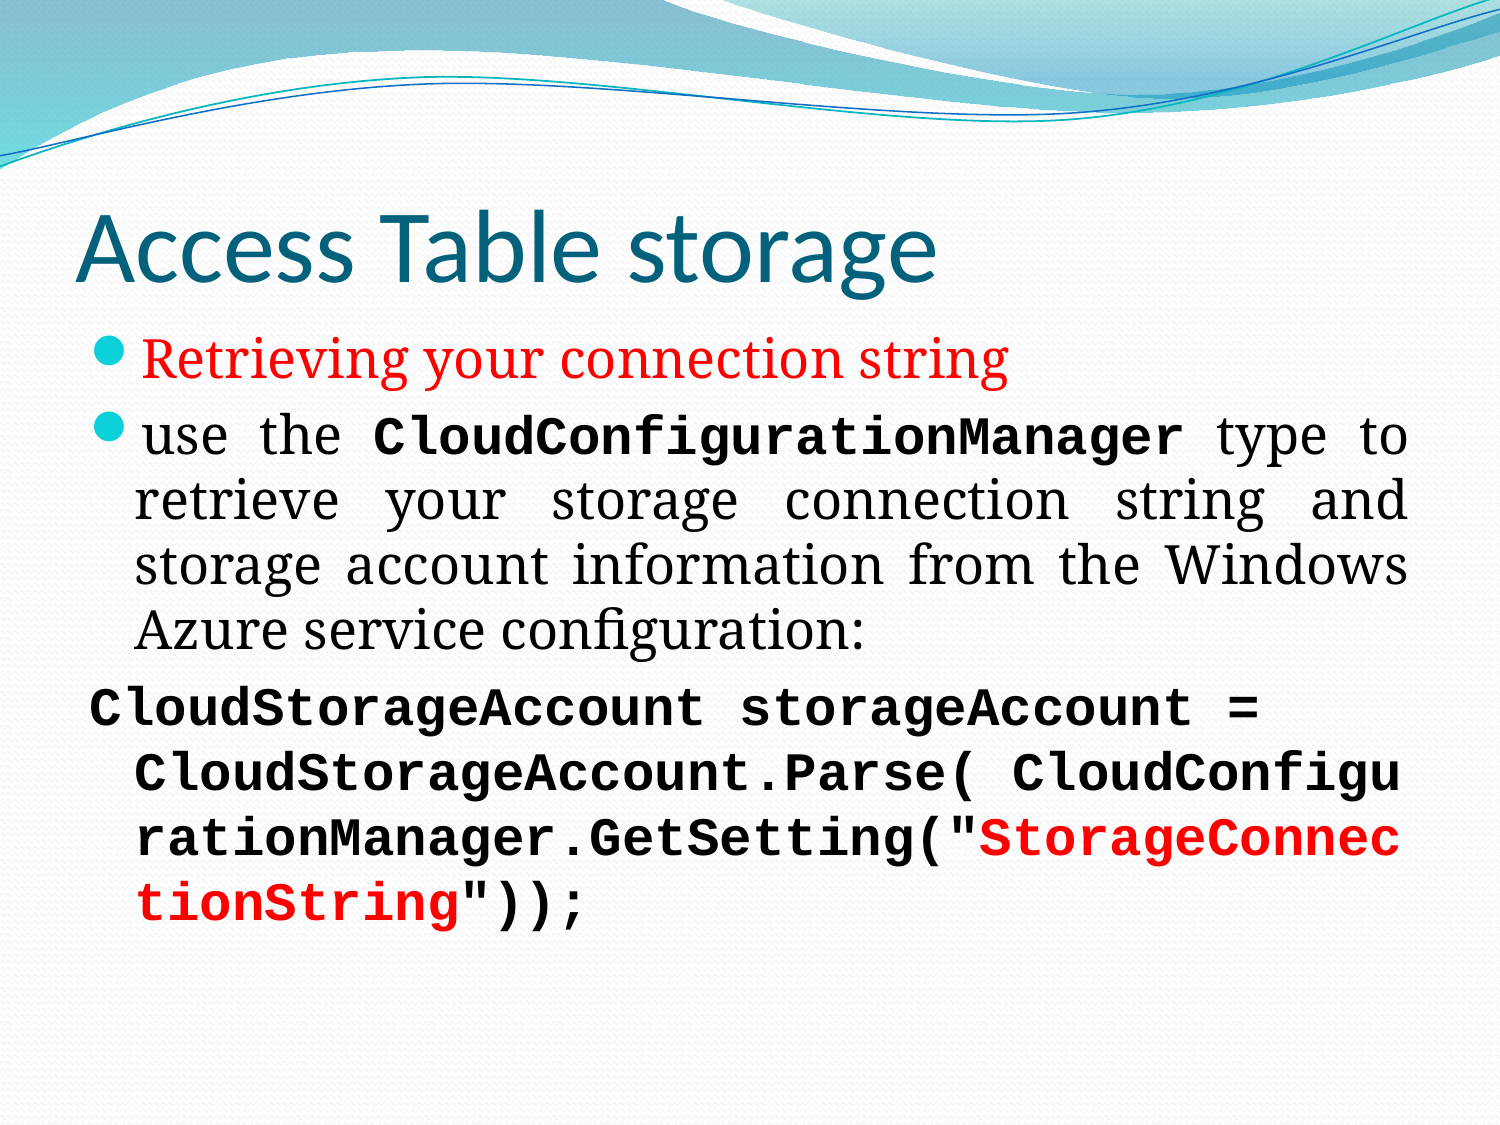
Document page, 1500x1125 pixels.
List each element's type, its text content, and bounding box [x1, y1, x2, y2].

title Access Table storage [75, 115, 1425, 303]
list Retrieving your connection string use the CloudConfigurationManager type to retrieve your storage connection string and storage account information from the Windows Azure service configuration: CloudStorageAccount storageAccount = CloudStorageAccount.Parse( CloudConfigurationManager.GetSetting("StorageConnectionString")); [75, 317, 1425, 1038]
